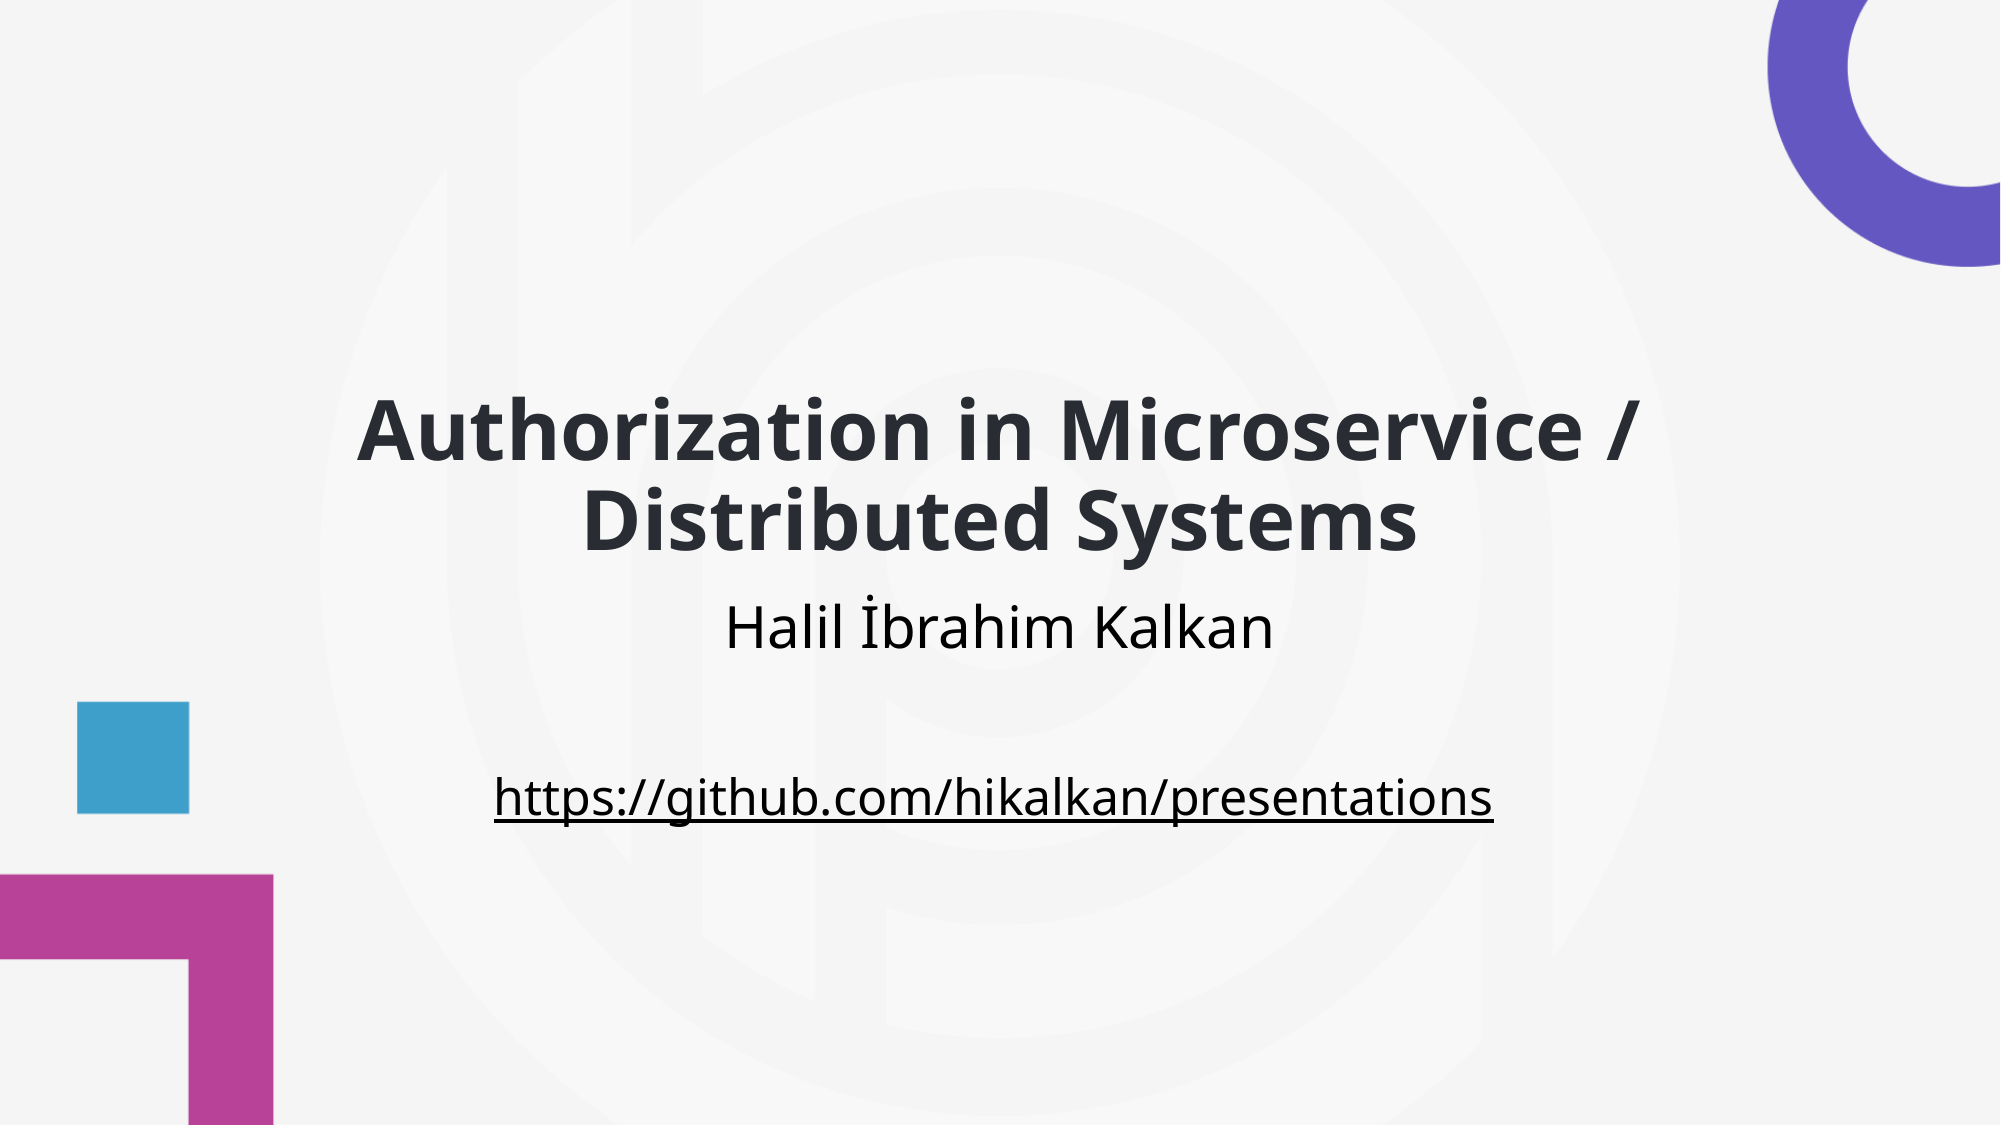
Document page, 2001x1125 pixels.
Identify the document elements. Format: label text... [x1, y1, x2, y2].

picture [0, 0, 2001, 1125]
title Authorization in Microservice / Distributed Systems [249, 184, 1750, 576]
subtitle Halil İbrahim Kalkan https://github.com/hikalkan/presentations [249, 590, 1750, 863]
